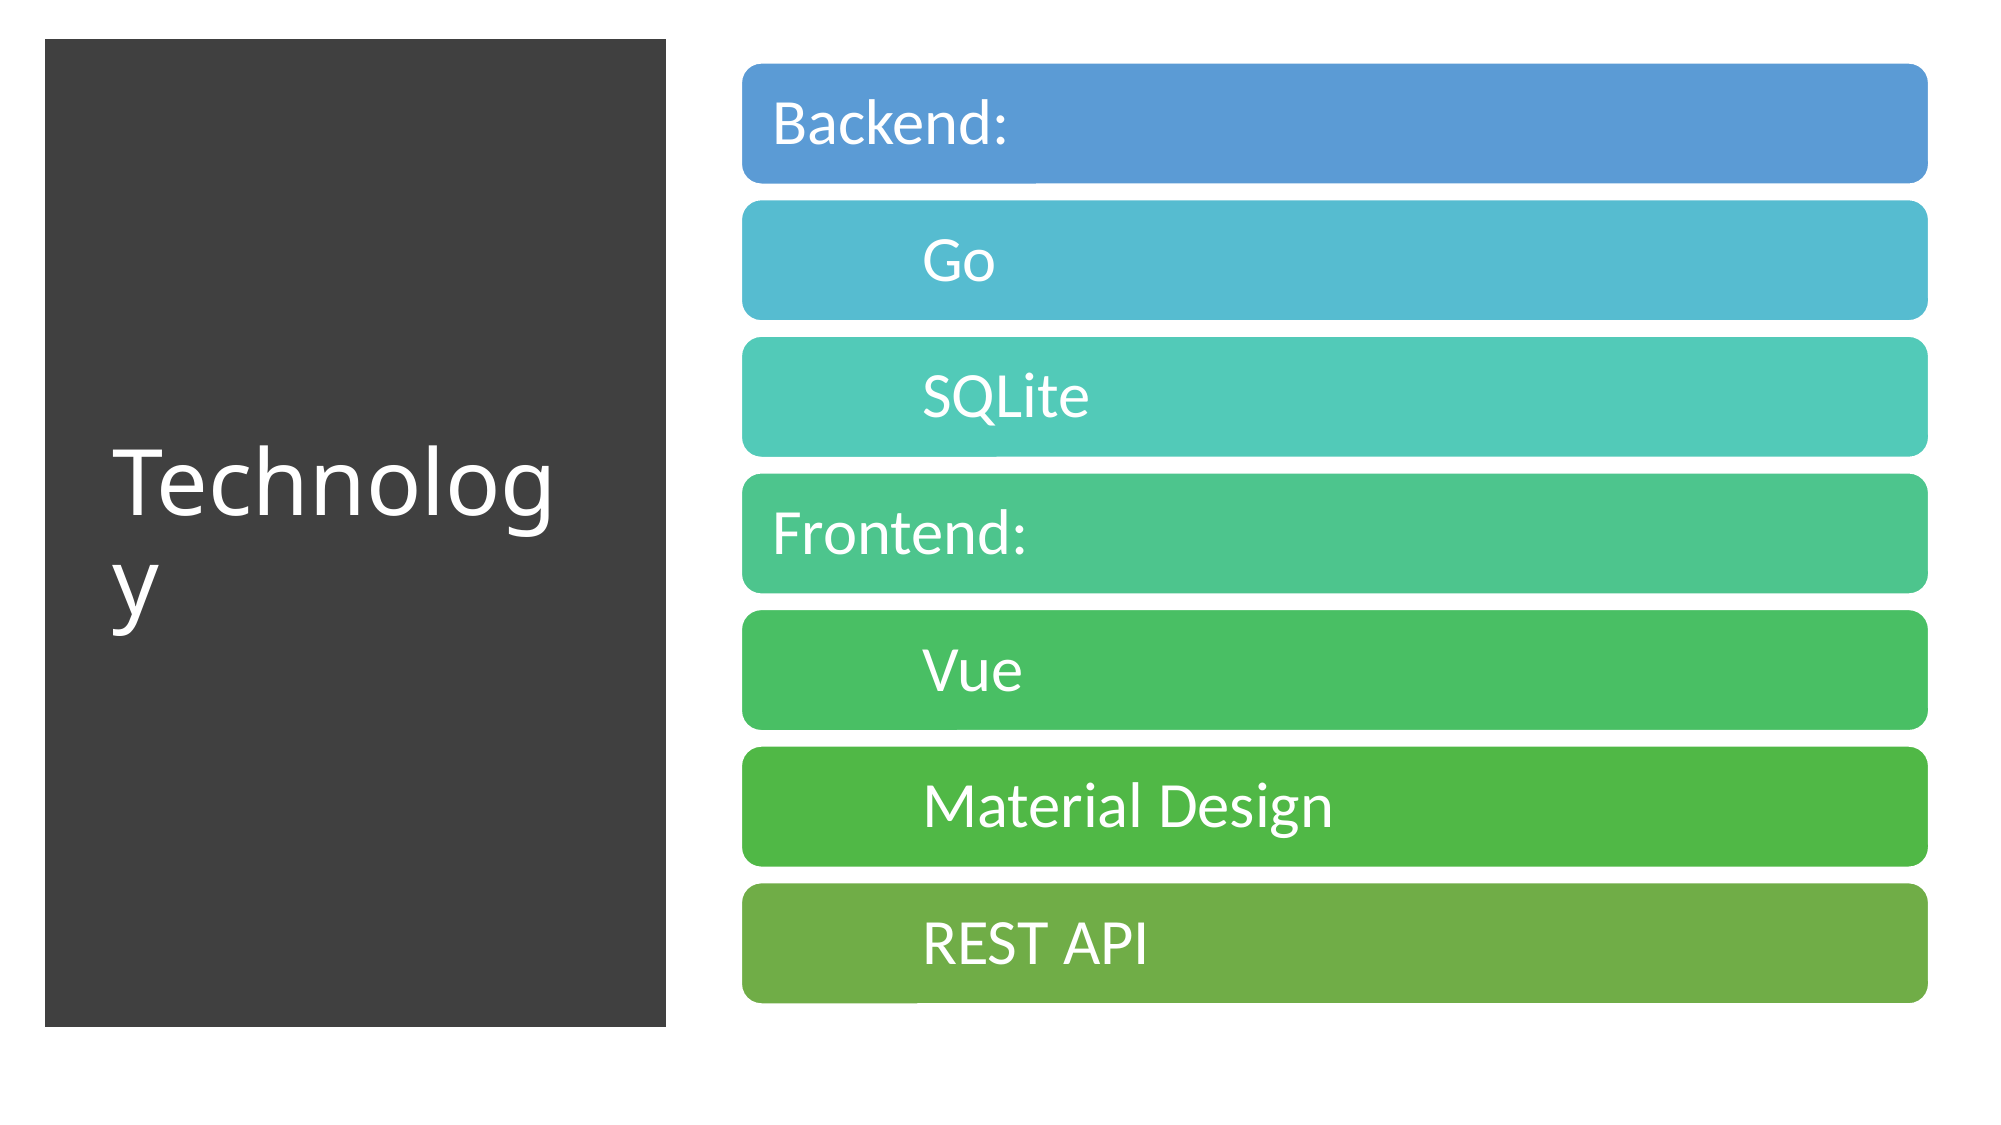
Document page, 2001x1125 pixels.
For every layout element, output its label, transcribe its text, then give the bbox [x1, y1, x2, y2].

title Technology [97, 104, 617, 967]
text_box [54, 49, 656, 1018]
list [740, 49, 1930, 1018]
